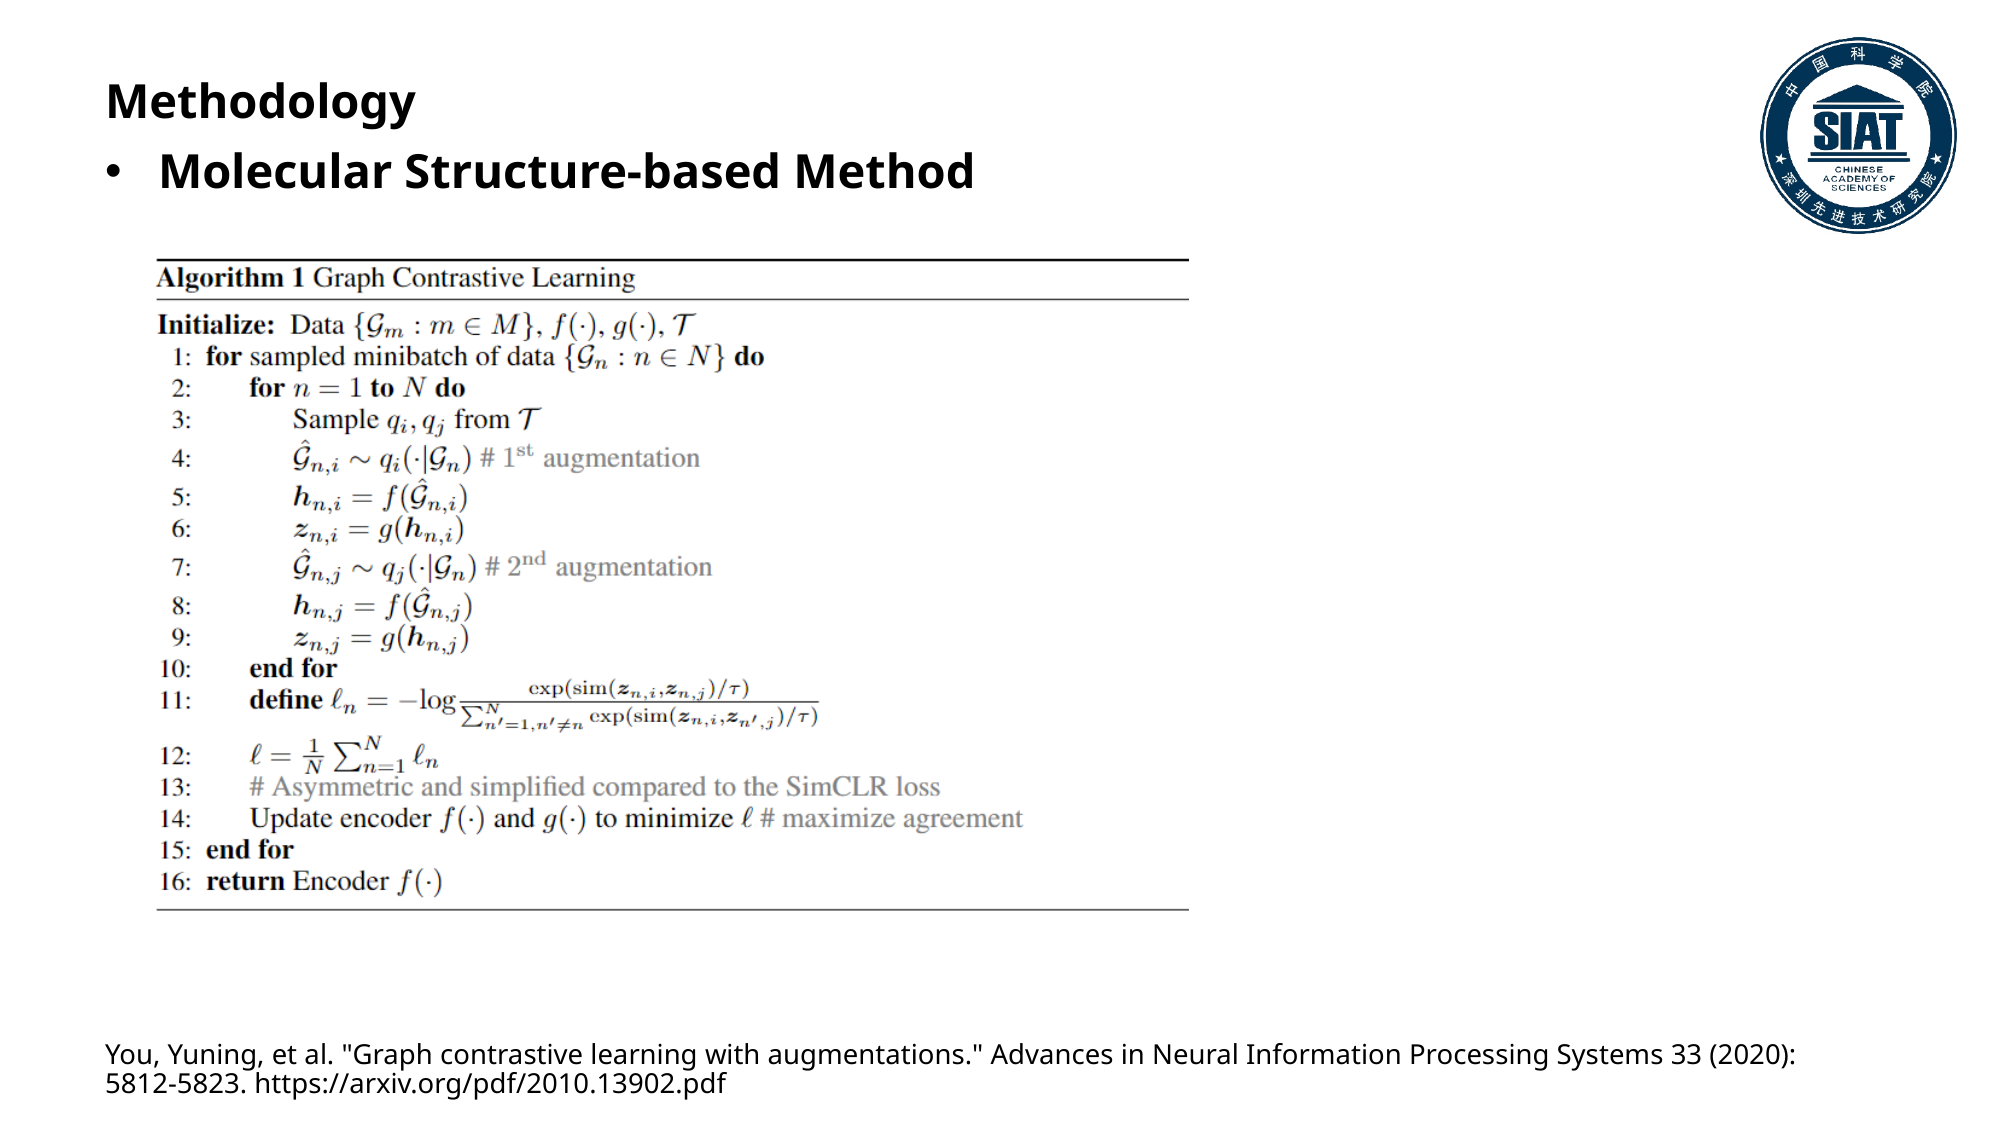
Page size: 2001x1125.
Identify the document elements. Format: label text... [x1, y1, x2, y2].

text_box Methodology Molecular Structure-based Method You, Yuning, et al. "Graph contrastive learning with augmentations." Advances in Neural Information Processing Systems 33 (2020): 5812-5823. https://arxiv.org/pdf/2010.13902.pdf [90, 70, 1816, 1108]
picture [100, 242, 1189, 936]
picture [1760, 37, 1957, 234]
